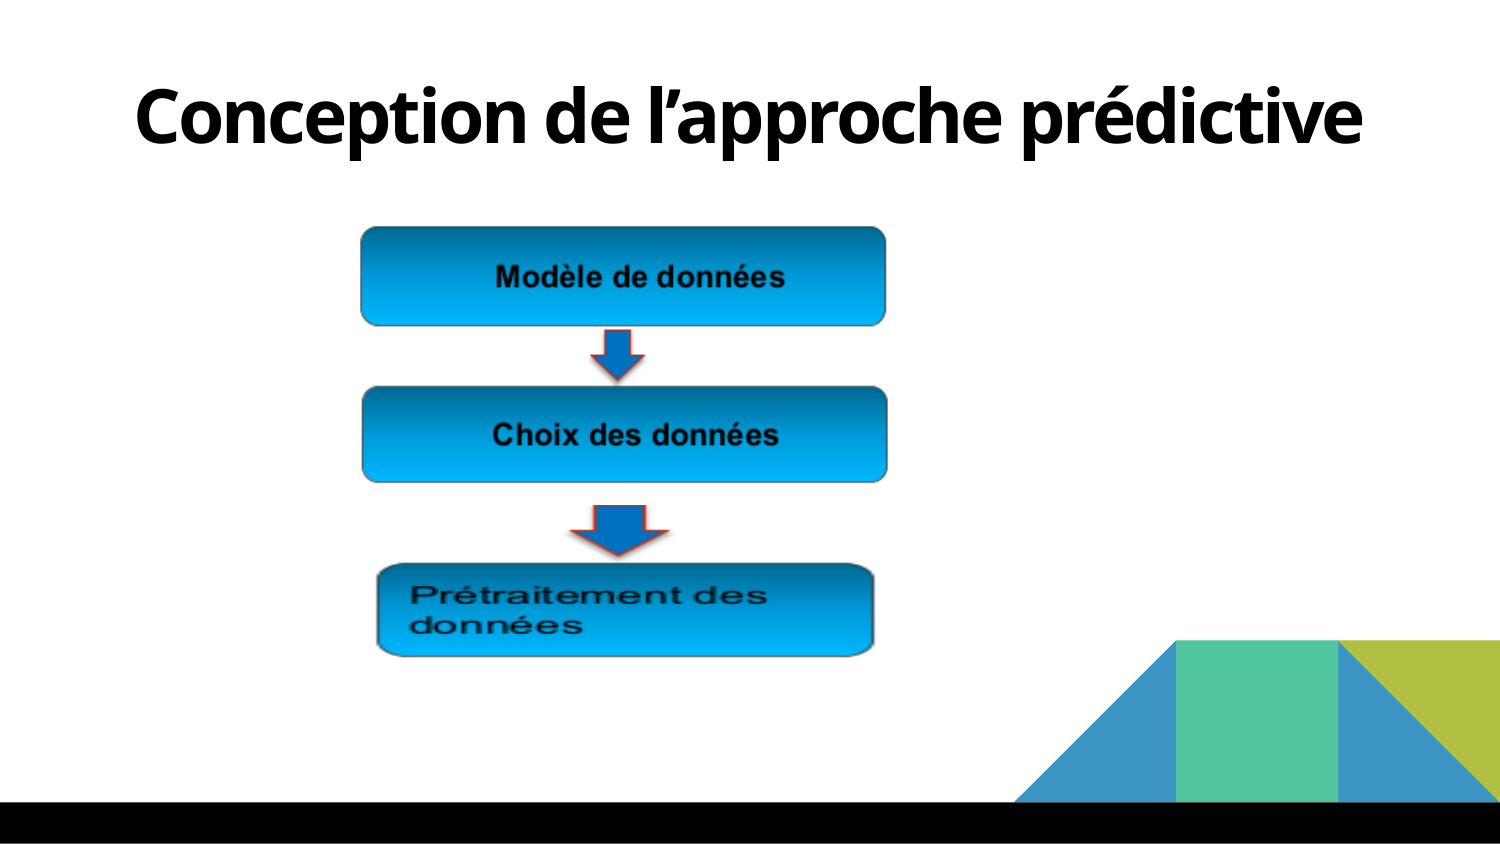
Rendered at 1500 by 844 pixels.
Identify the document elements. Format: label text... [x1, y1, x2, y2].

title Conception de l’approche prédictive [51, 67, 1449, 167]
picture [363, 504, 887, 659]
picture [347, 214, 902, 492]
